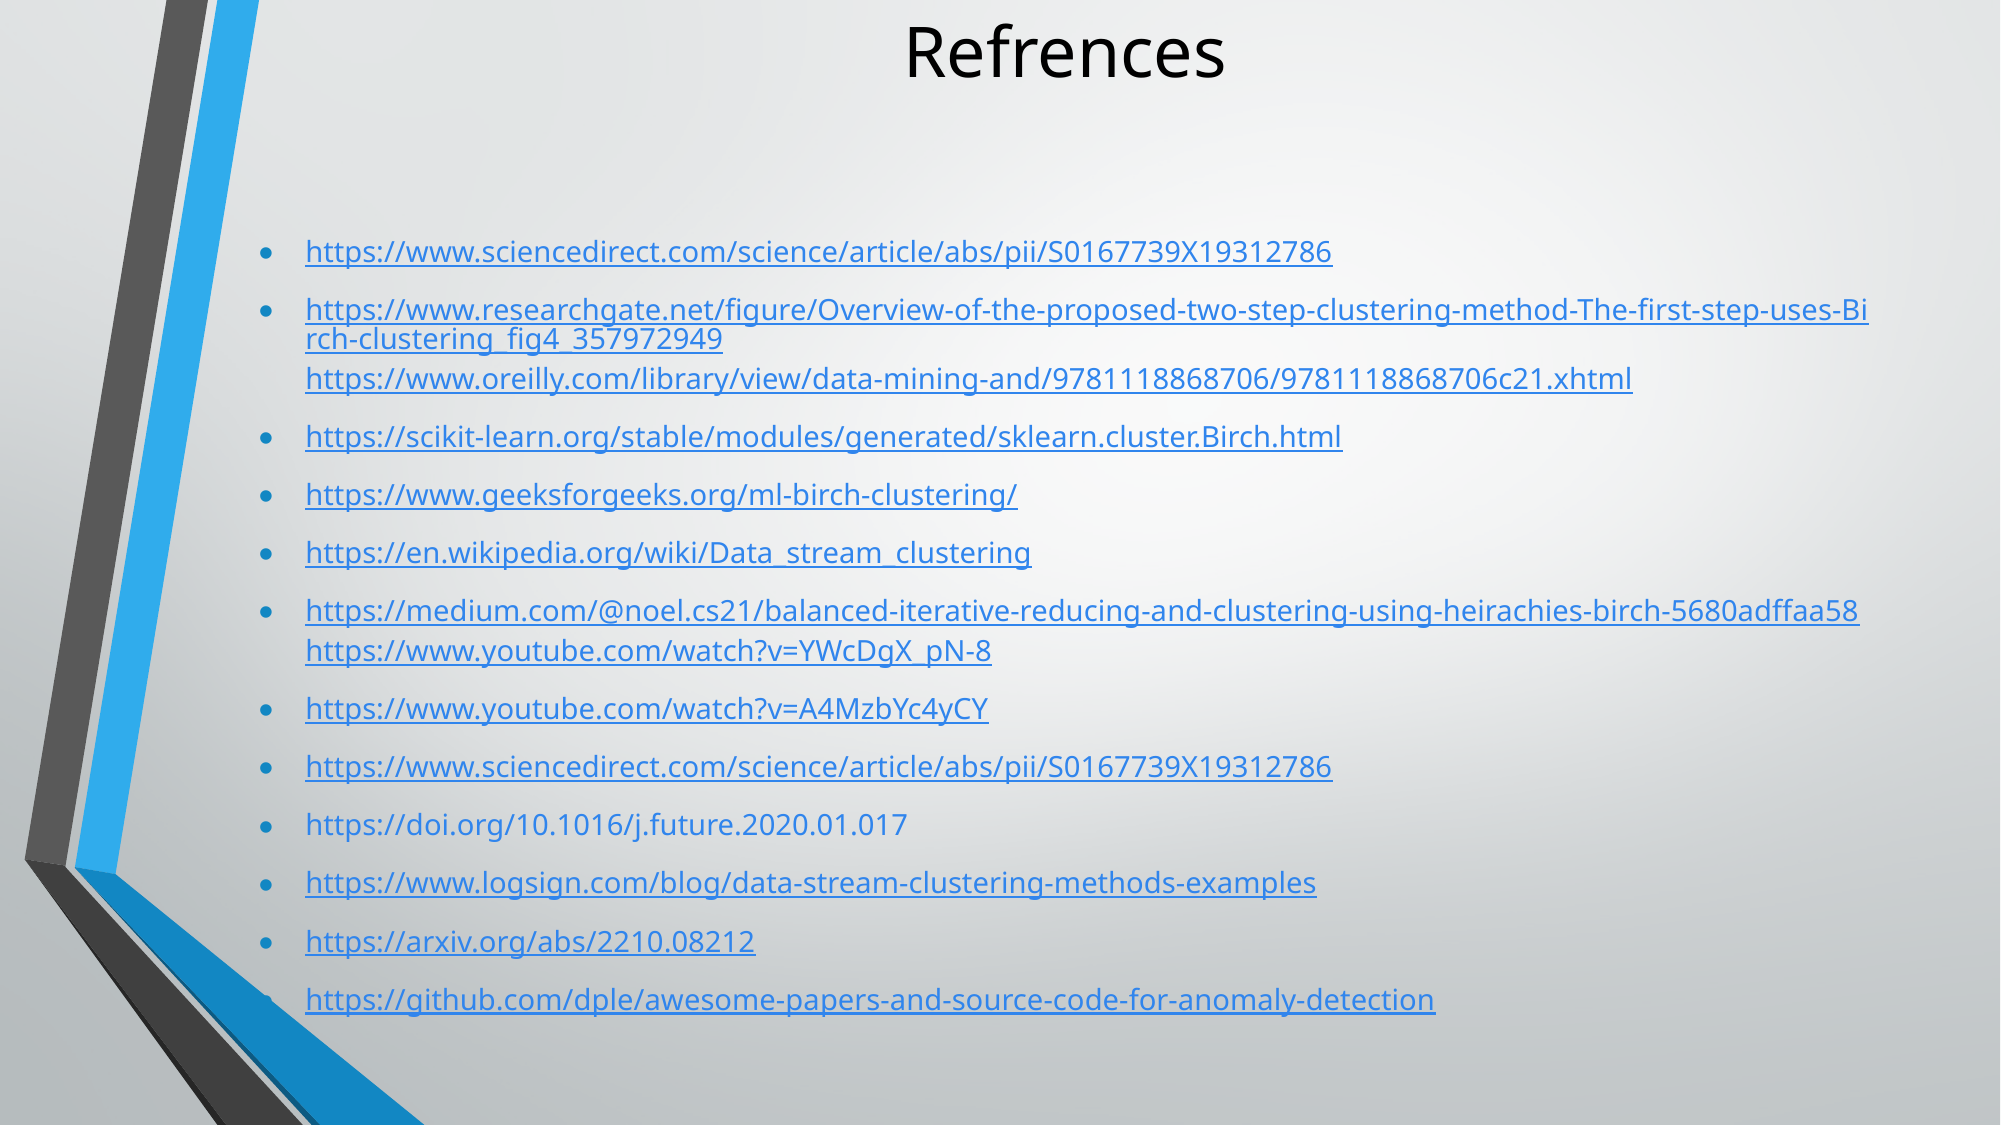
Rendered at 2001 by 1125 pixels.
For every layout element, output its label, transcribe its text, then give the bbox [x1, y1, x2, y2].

title Refrences [243, 0, 1887, 99]
list https://www.sciencedirect.com/science/article/abs/pii/S0167739X19312786 https://www.researchgate.net/figure/Overview-of-the-proposed-two-step-clustering-method-The-first-step-uses-Birch-clustering_fig4_357972949https://www.oreilly.com/library/view/data-mining-and/9781118868706/9781118868706c21.xhtml https://scikit-learn.org/stable/modules/generated/sklearn.cluster.Birch.html https://www.geeksforgeeks.org/ml-birch-clustering/ https://en.wikipedia.org/wiki/Data_stream_clustering https://medium.com/@noel.cs21/balanced-iterative-reducing-and-clustering-using-heirachies-birch-5680adffaa58https://www.youtube.com/watch?v=YWcDgX_pN-8 https://www.youtube.com/watch?v=A4MzbYc4yCY https://www.sciencedirect.com/science/article/abs/pii/S0167739X19312786 https://doi.org/10.1016/j.future.2020.01.017 https://www.logsign.com/blog/data-stream-clustering-methods-examples https://arxiv.org/abs/2210.08212 https://github.com/dple/awesome-papers-and-source-code-for-anomaly-detection [243, 99, 1887, 1125]
